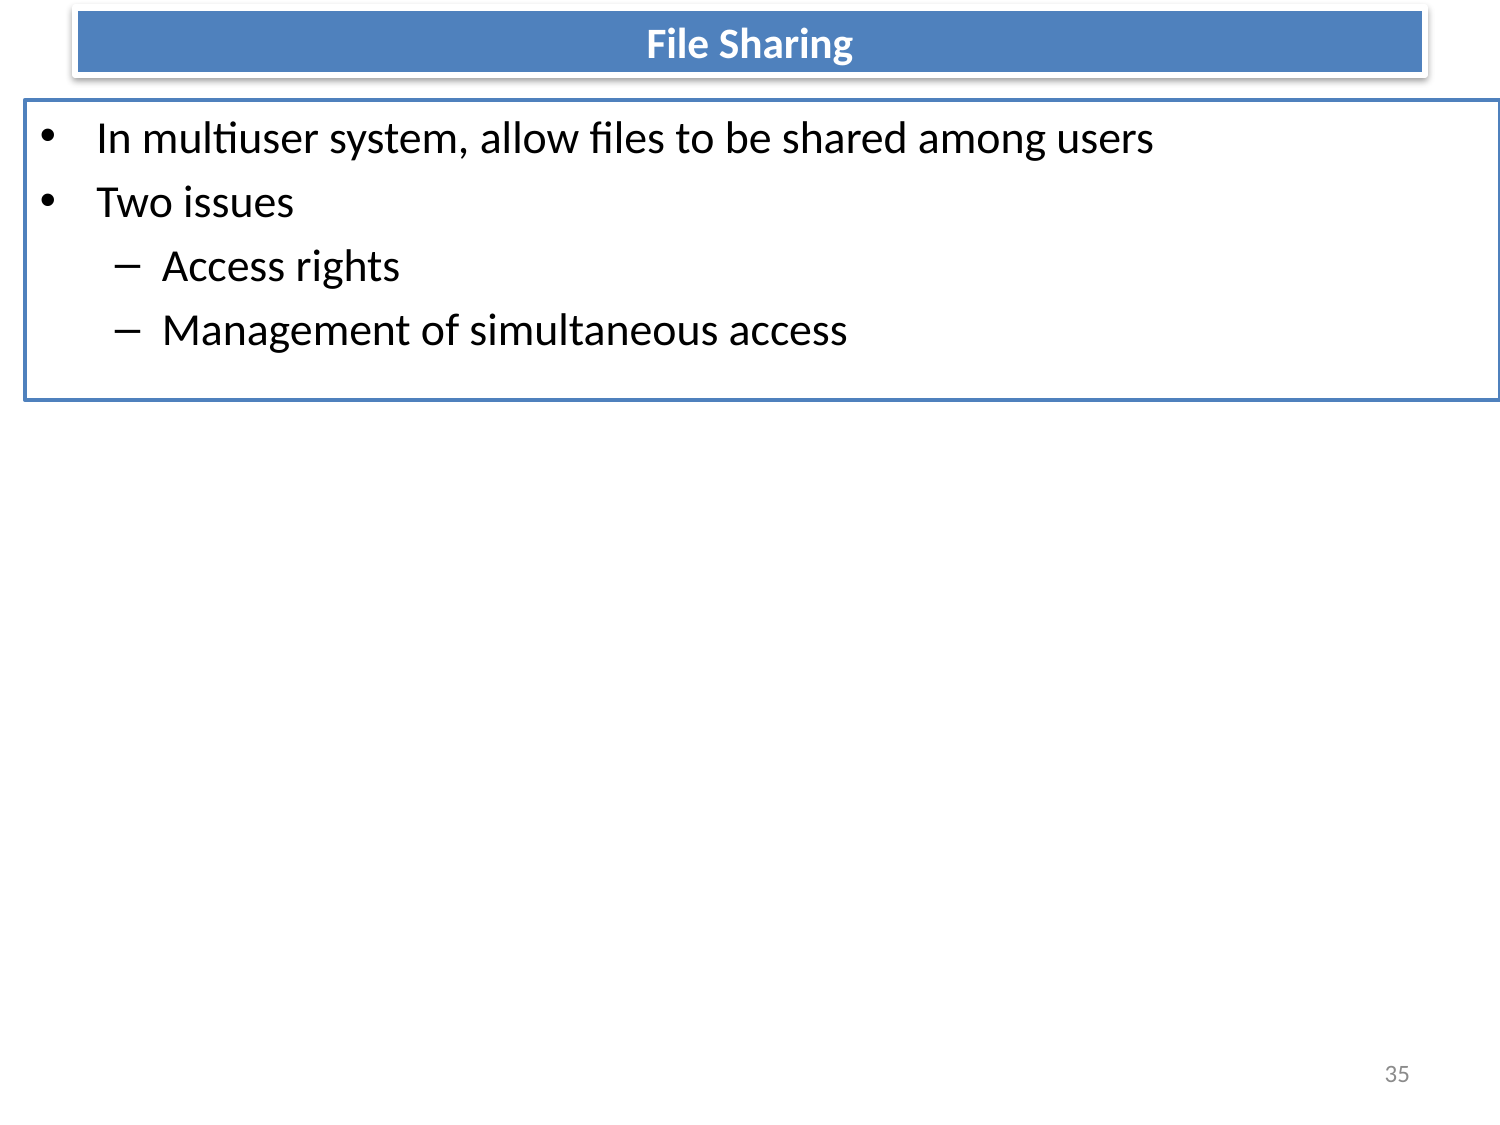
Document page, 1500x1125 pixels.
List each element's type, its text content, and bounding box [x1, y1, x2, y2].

slide_number 35 [1074, 1042, 1425, 1103]
list In multiuser system, allow files to be shared among users Two issues Access rights Management of simultaneous access [23, 98, 1500, 402]
title File Sharing [72, 4, 1428, 78]
